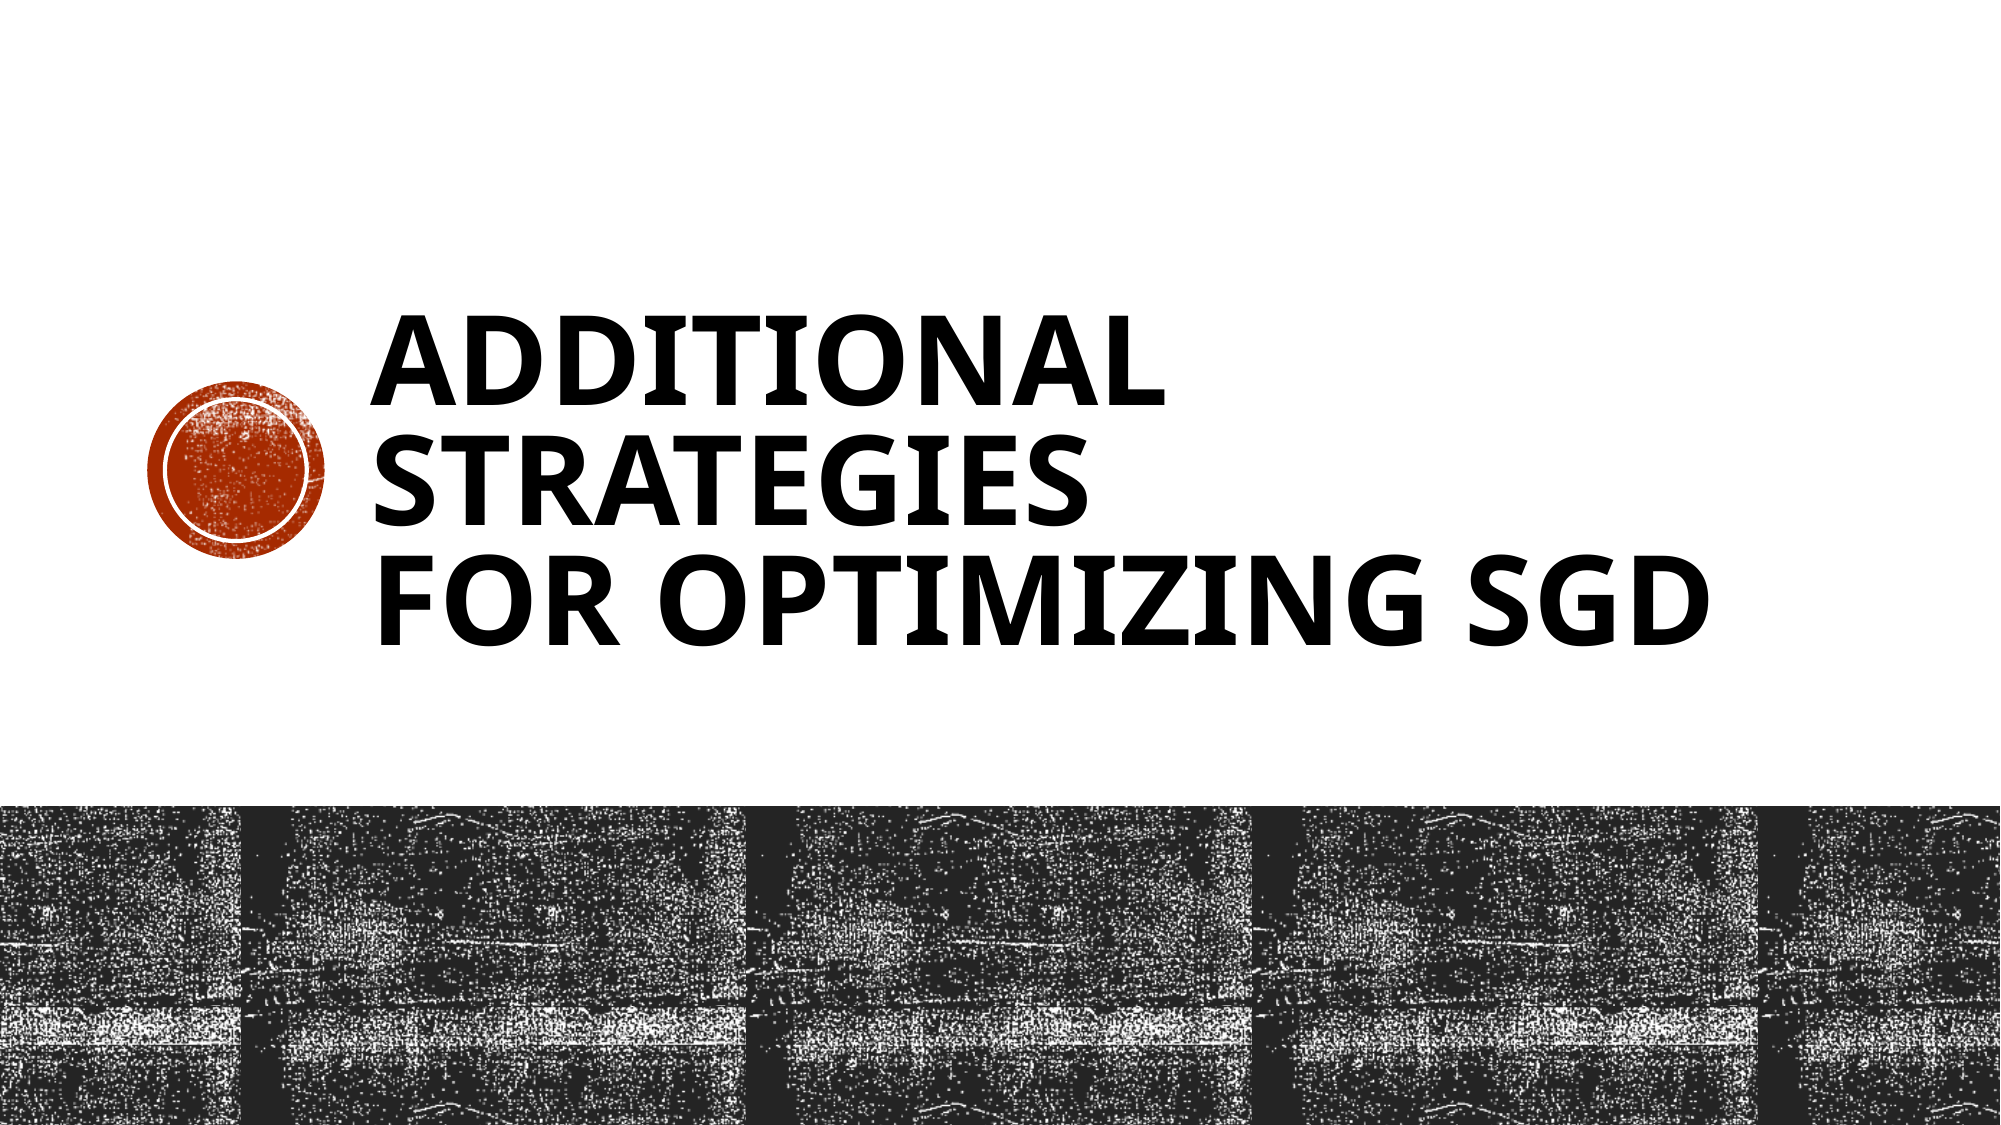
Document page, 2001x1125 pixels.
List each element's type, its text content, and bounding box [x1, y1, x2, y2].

title Additional strategies for optimizing SGD [355, 201, 1878, 779]
